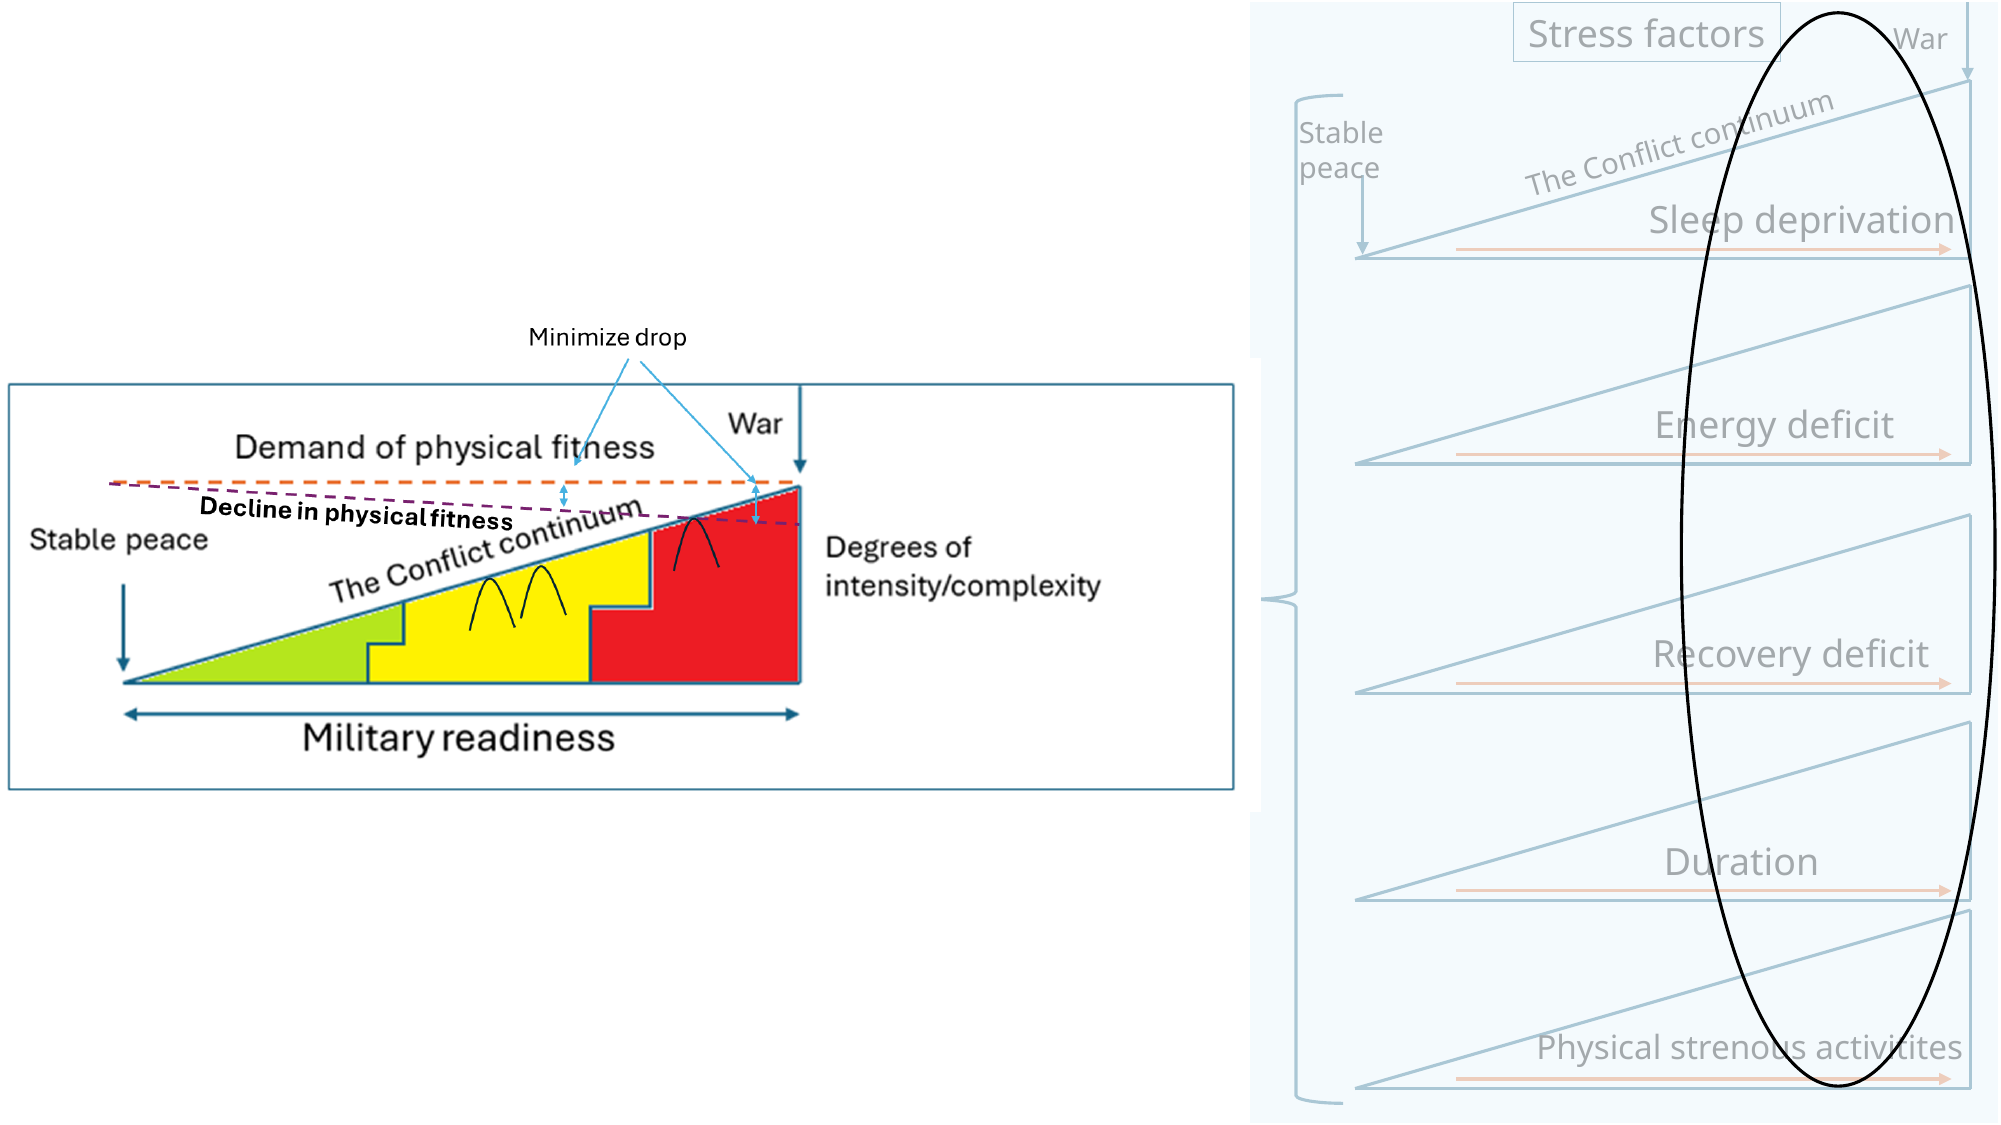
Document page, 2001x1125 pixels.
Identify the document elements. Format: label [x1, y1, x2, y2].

text_box [1354, 79, 1970, 260]
picture [0, 311, 1261, 812]
text_box [1354, 909, 1970, 1089]
text_box [1680, 260, 1997, 839]
text_box [1247, 0, 2000, 1125]
text_box [1718, 901, 1959, 909]
text_box [1760, 11, 1916, 79]
text_box [1354, 513, 1970, 694]
text_box [1354, 284, 1970, 465]
text_box [1354, 721, 1970, 901]
